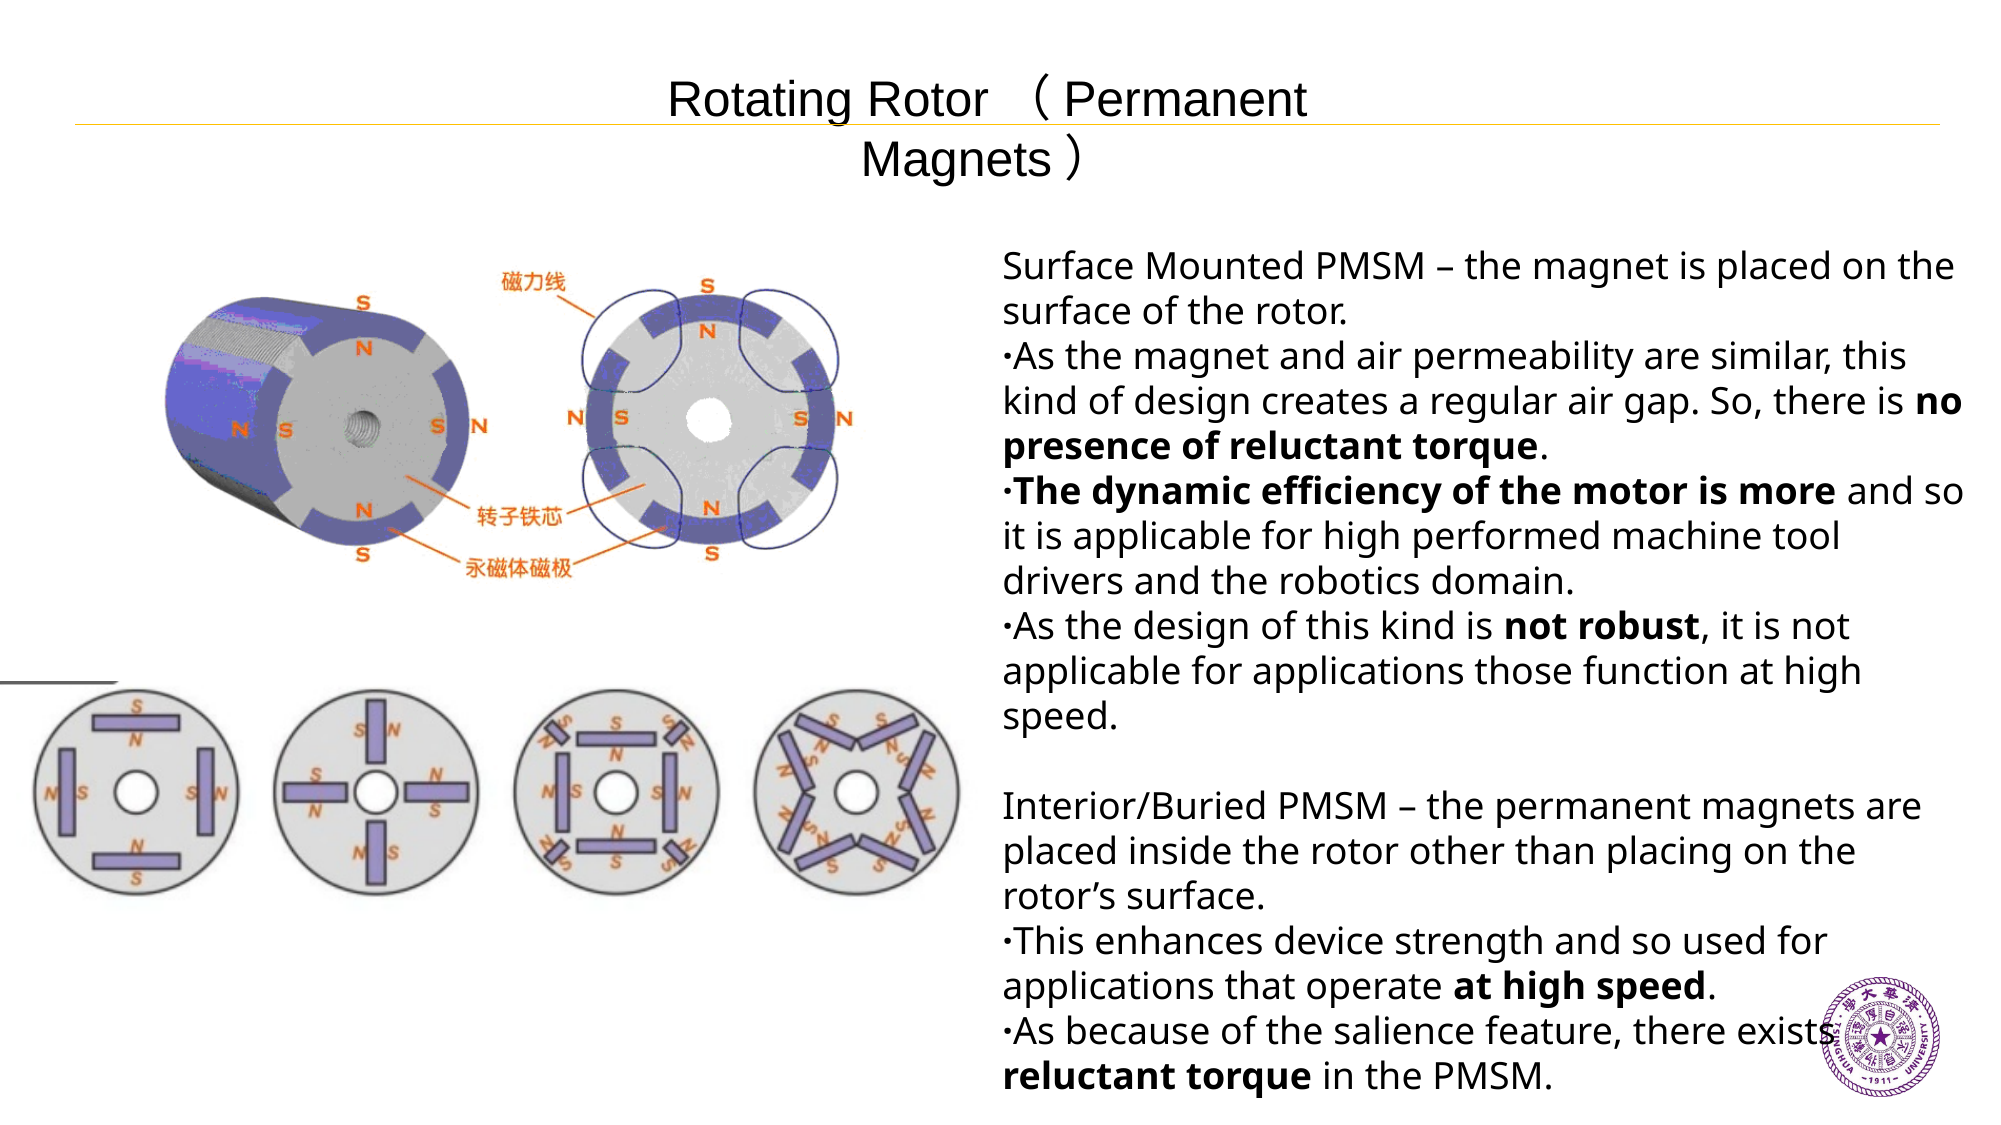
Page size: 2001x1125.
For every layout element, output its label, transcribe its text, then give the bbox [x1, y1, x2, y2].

picture [157, 234, 869, 589]
text_box Rotating Rotor（Permanent Magnets） [536, 125, 1439, 147]
text_box Rotating Rotor（Permanent Magnets） [536, 59, 1439, 124]
text_box Surface Mounted PMSM – the magnet is placed on the surface of the rotor. ·As the magnet and air permeability are similar, this kind of design creates a regular air gap. So, there is no presence of reluctant torque. ·The dynamic efficiency of the motor is more and so it is applicable for high performed machine tool drivers and the robotics domain. ·As the design of this kind is not robust, it is not applicable for applications those function at high speed. Interior/Buried PMSM – the permanent magnets are placed inside the rotor other than placing on the rotor’s surface. ·This enhances device strength and so used for applications that operate at high speed. ·As because of the salience feature, there exists reluctant torque in the PMSM. [987, 234, 1988, 1105]
picture [0, 681, 1006, 915]
